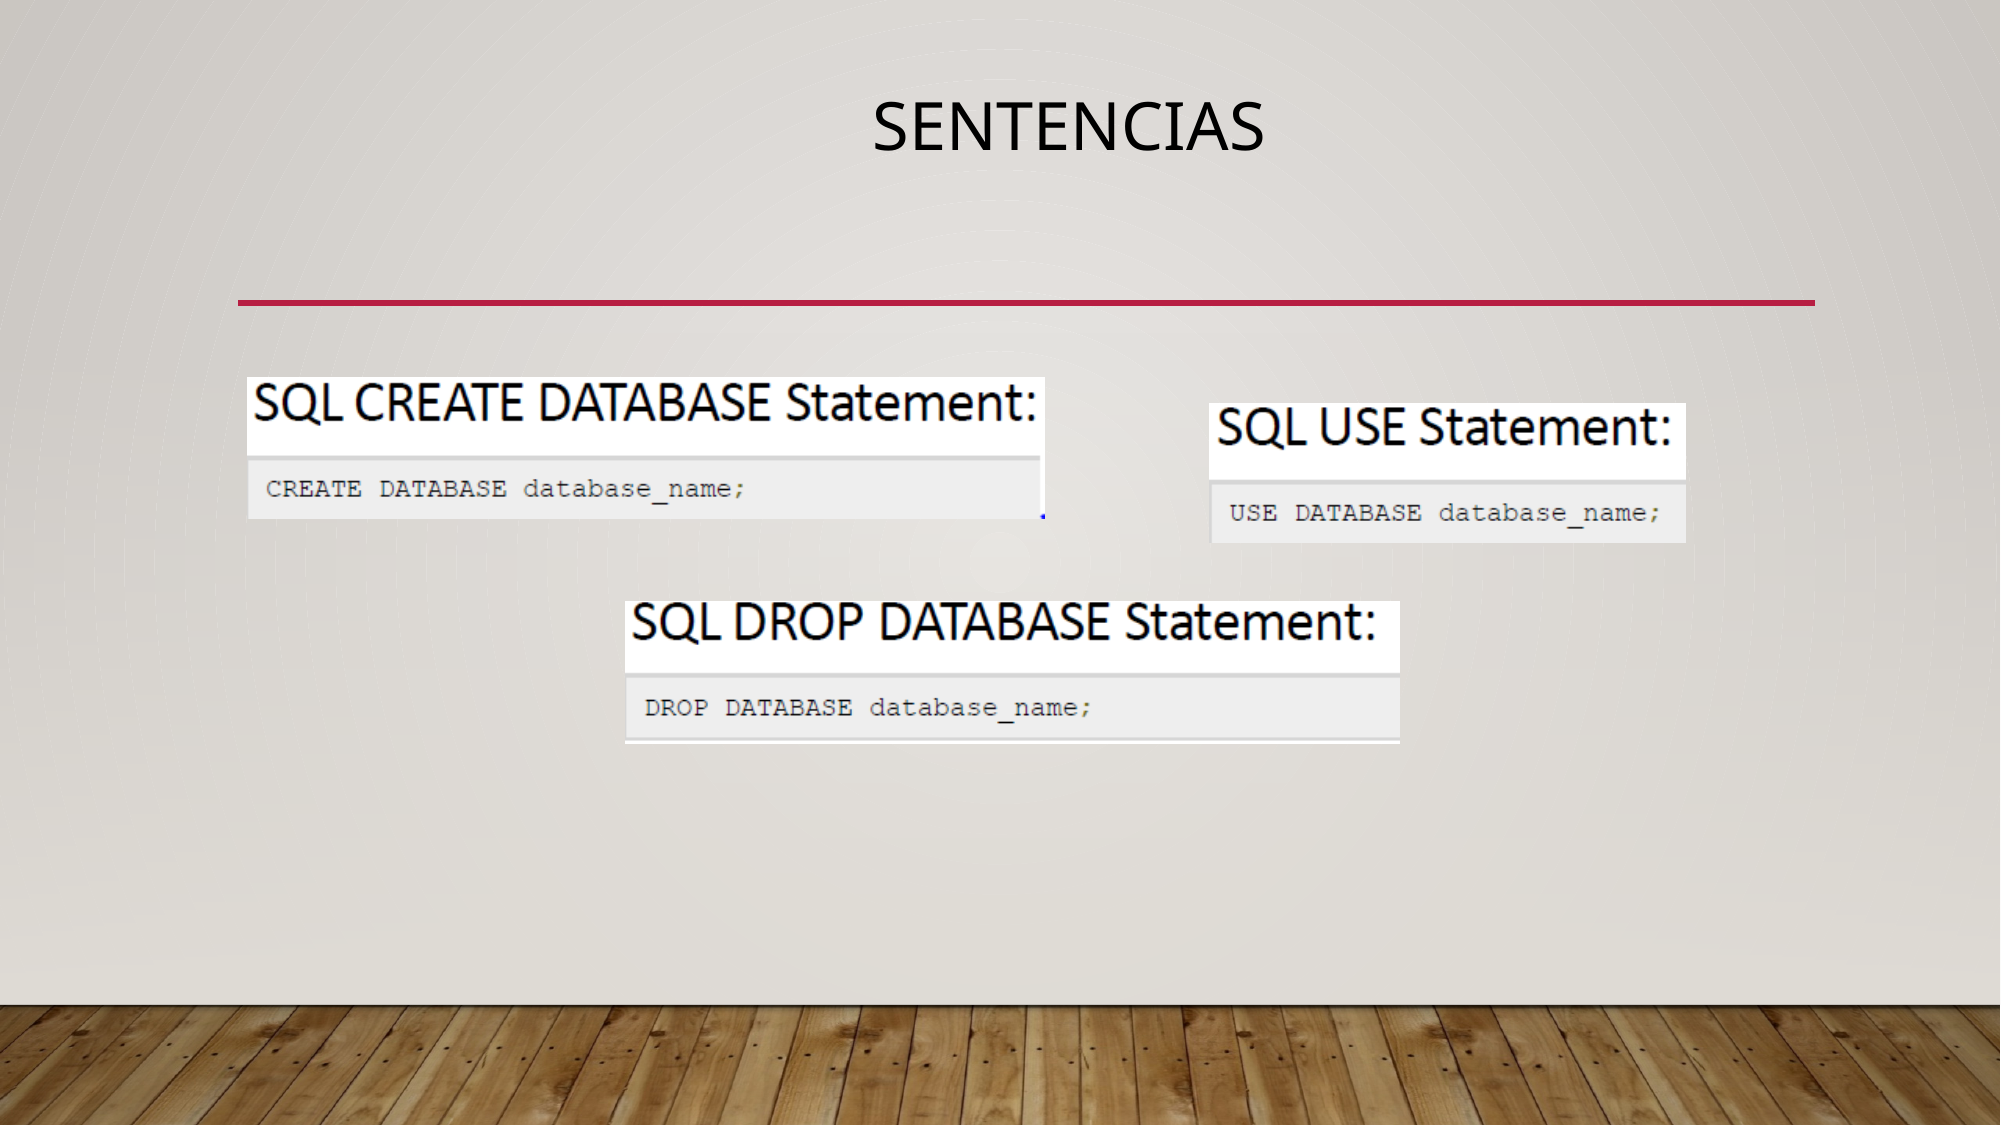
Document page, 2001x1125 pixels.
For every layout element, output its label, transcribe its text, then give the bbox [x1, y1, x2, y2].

title Sentencias [470, 85, 1686, 296]
picture [247, 377, 1046, 519]
picture [625, 600, 1400, 744]
picture [0, 1005, 2000, 1125]
picture [1208, 403, 1686, 543]
